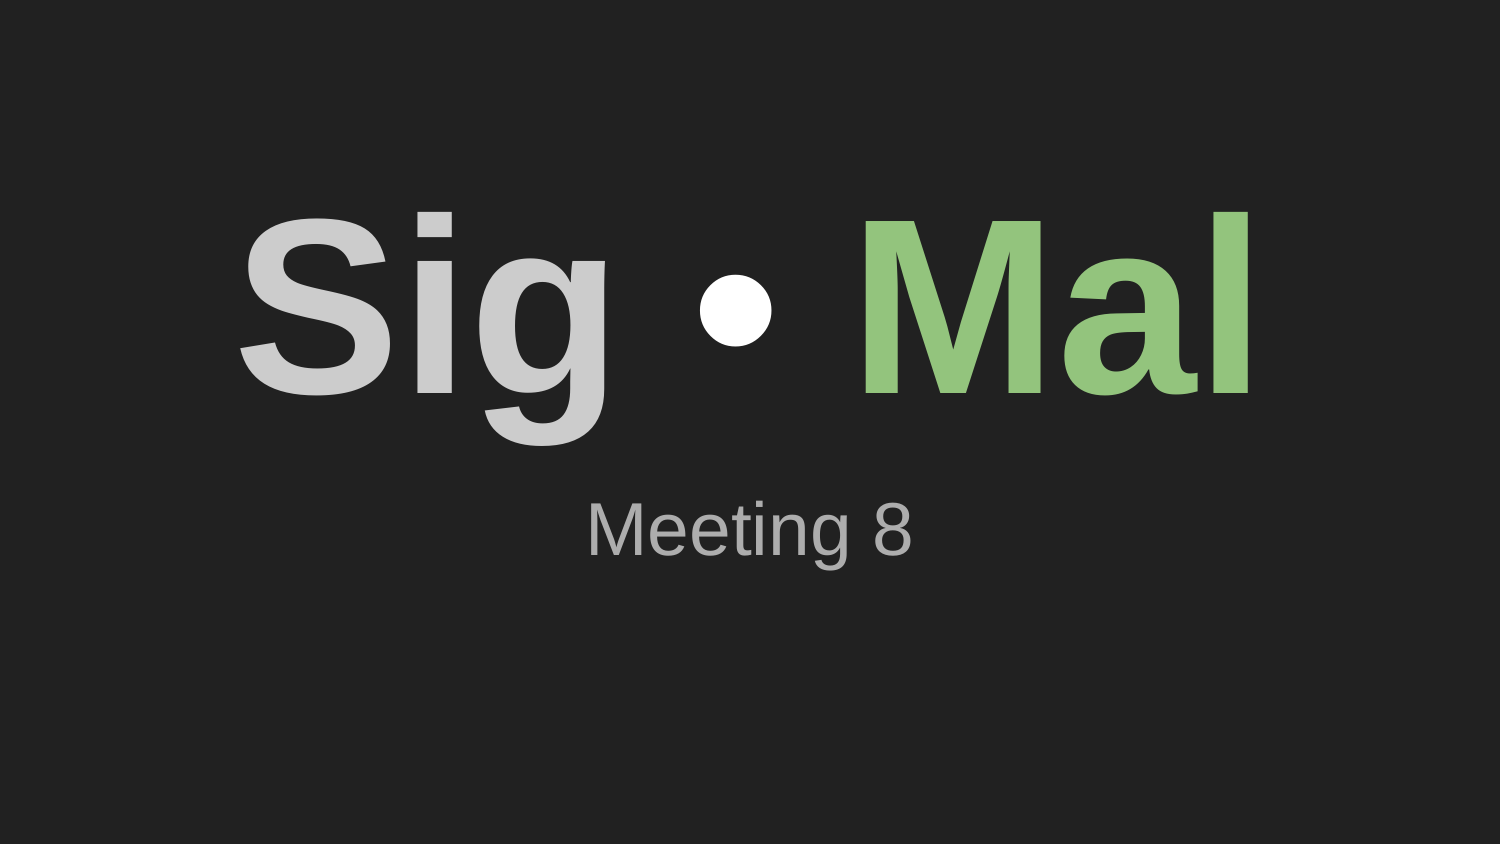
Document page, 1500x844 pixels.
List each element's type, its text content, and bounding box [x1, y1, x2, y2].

subtitle Meeting 8 [51, 464, 1449, 595]
title Sig • Mal [51, 122, 1449, 459]
